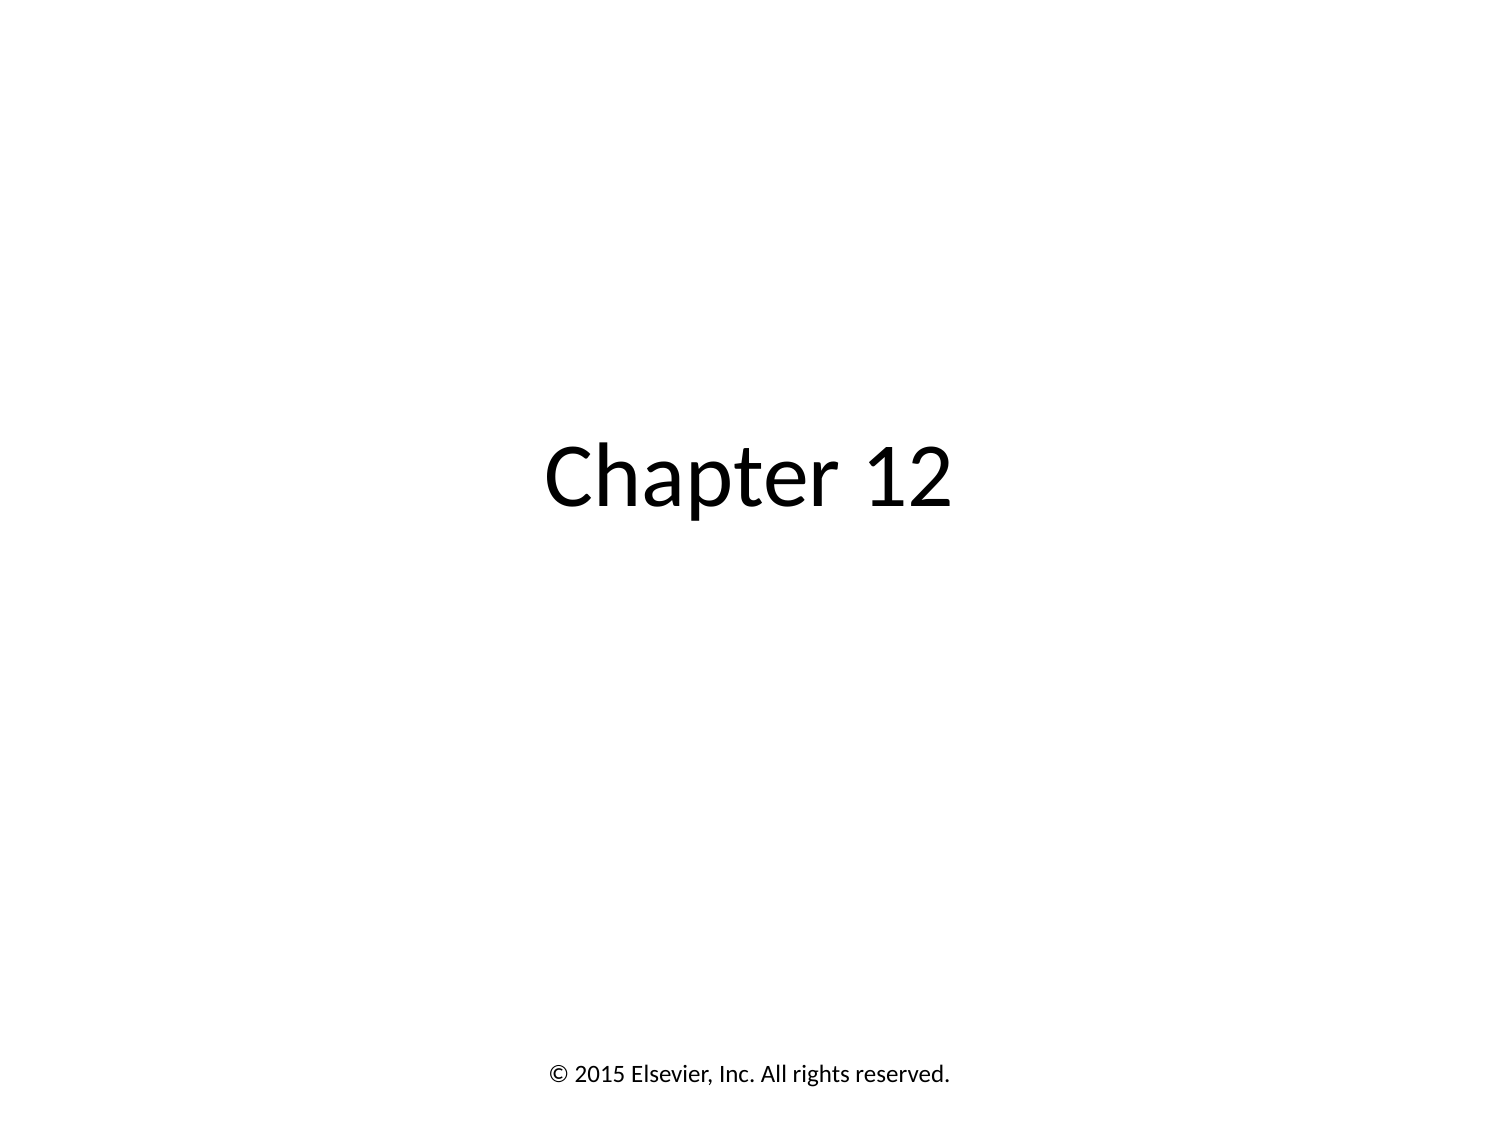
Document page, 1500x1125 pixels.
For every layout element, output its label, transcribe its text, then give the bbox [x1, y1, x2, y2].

footer © 2015 Elsevier, Inc. All rights reserved. [512, 1042, 988, 1103]
title Chapter 12 [112, 349, 1388, 591]
